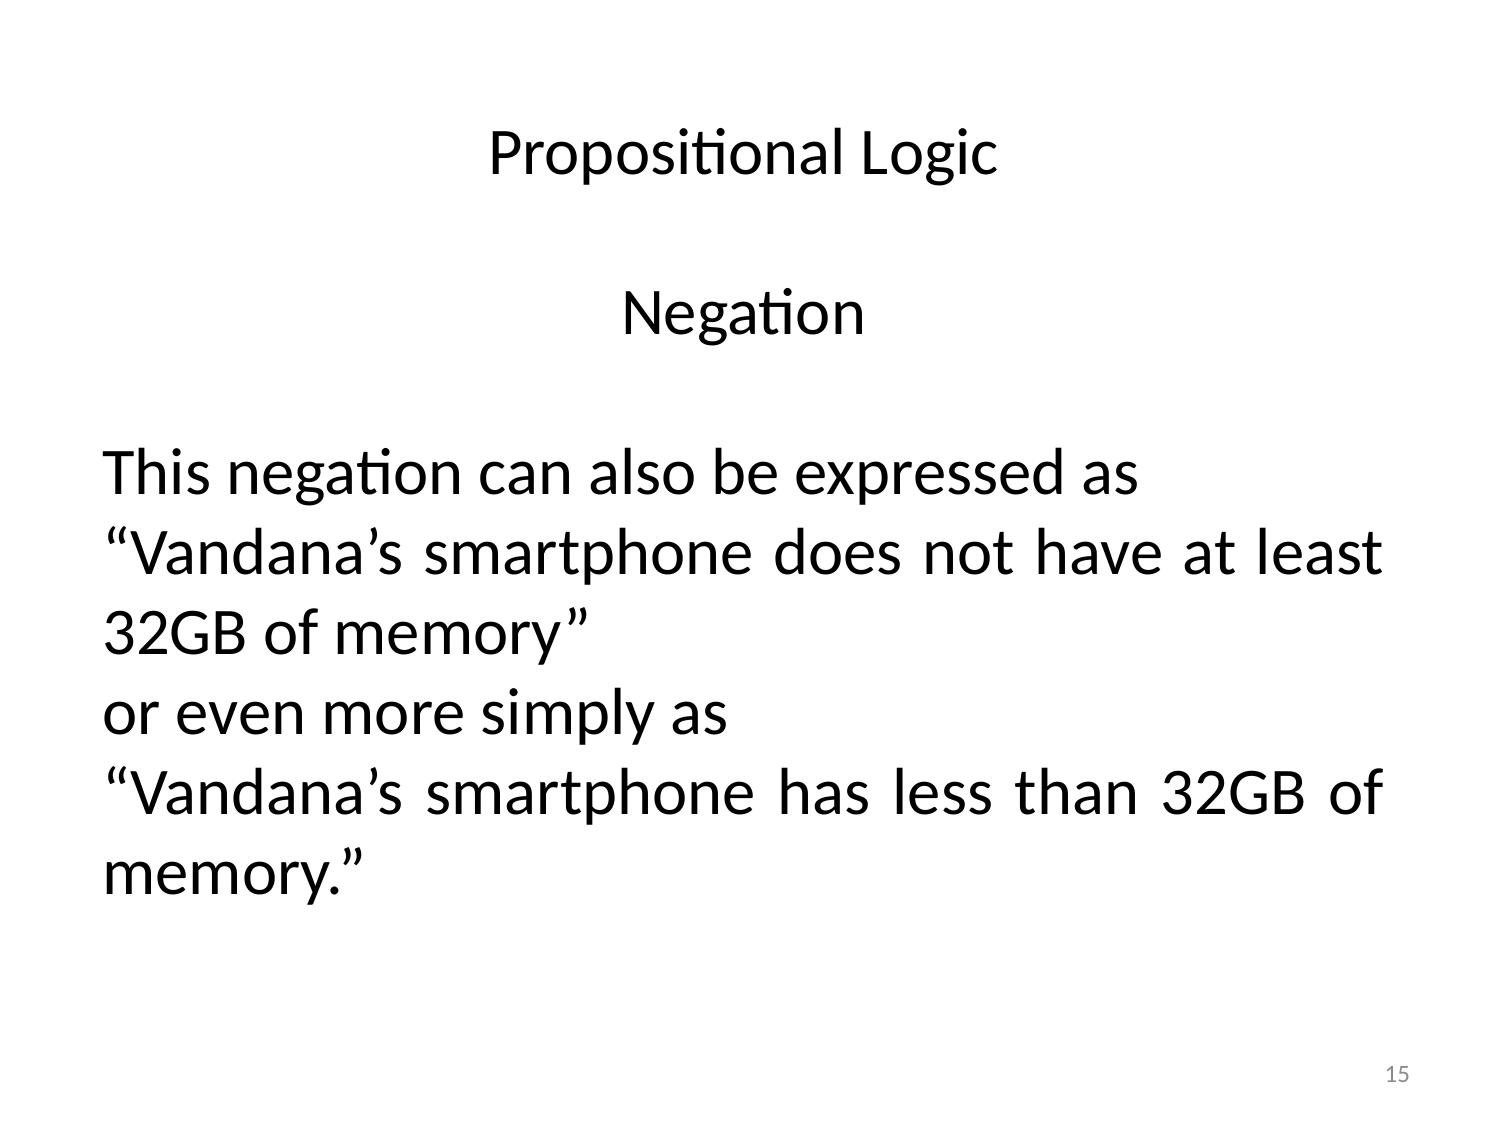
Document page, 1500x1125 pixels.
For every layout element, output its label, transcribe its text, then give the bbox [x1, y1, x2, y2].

text_box Propositional Logic Negation This negation can also be expressed as “Vandana’s smartphone does not have at least 32GB of memory” or even more simply as “Vandana’s smartphone has less than 32GB of memory.” [87, 99, 1400, 1075]
slide_number 15 [1074, 1042, 1425, 1103]
